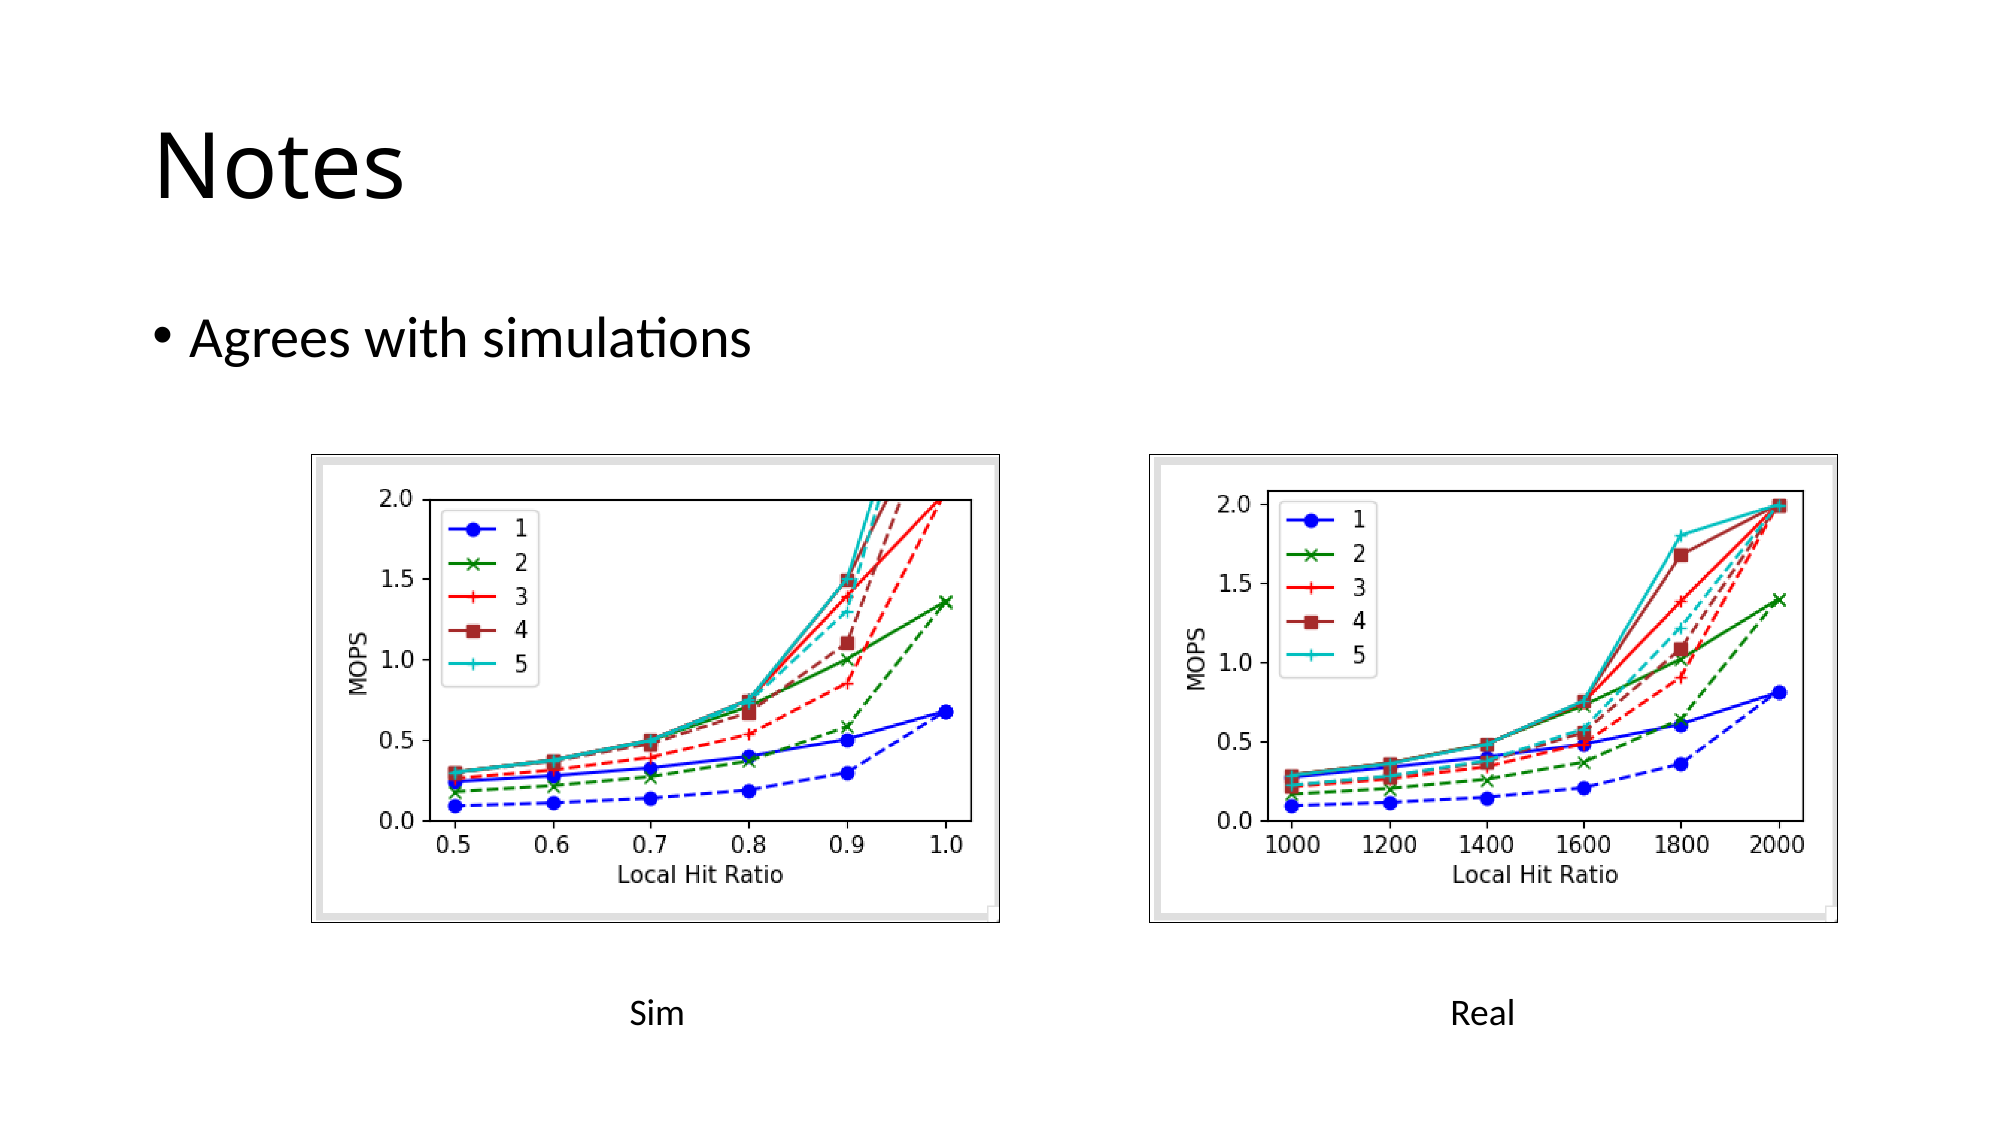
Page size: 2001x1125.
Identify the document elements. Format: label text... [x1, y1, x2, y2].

title Notes [137, 59, 1863, 278]
list Agrees with simulations [137, 299, 1863, 1014]
text_box Real [1435, 980, 1531, 1041]
picture [1148, 454, 1838, 923]
text_box Sim [614, 980, 701, 1041]
picture [311, 454, 1000, 923]
